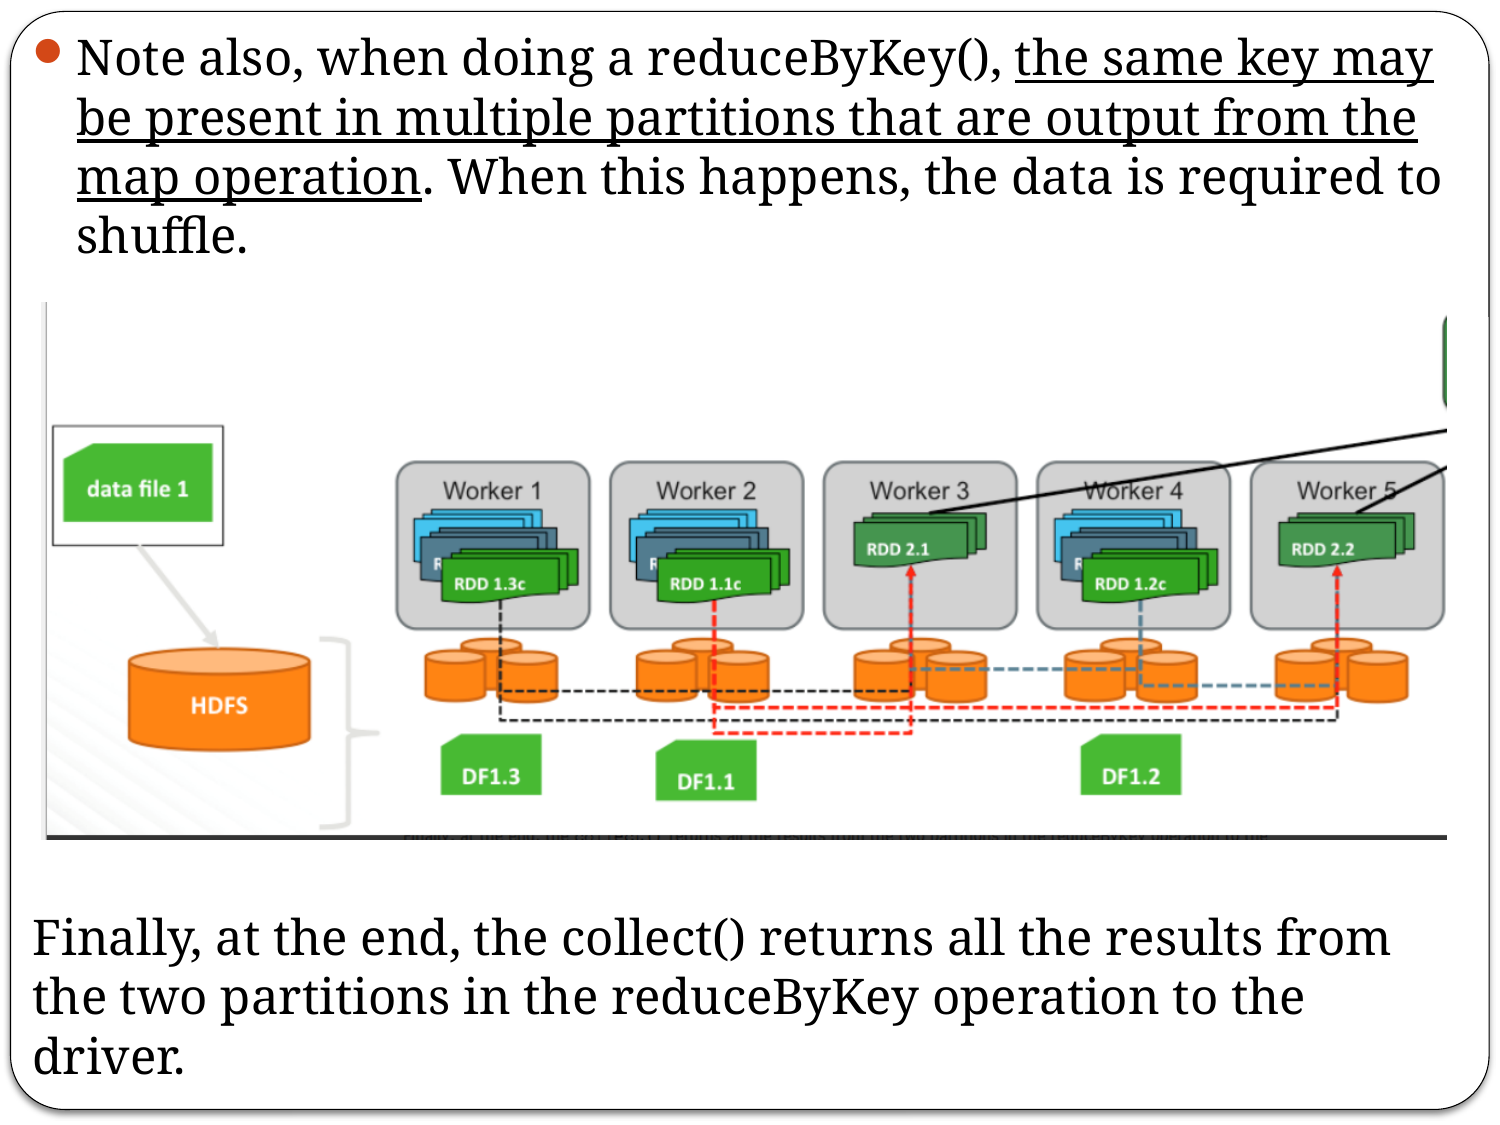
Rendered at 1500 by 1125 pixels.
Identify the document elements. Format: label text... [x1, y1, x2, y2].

picture [41, 302, 1447, 840]
list Note also, when doing a reduceByKey(), the same key may be present in multiple partitions that are output from the map operation. When this happens, the data is required to shuffle. Finally, at the end, the collect() returns all the results from the two partitions in the reduceByKey operation to the driver. [17, 19, 1471, 1094]
